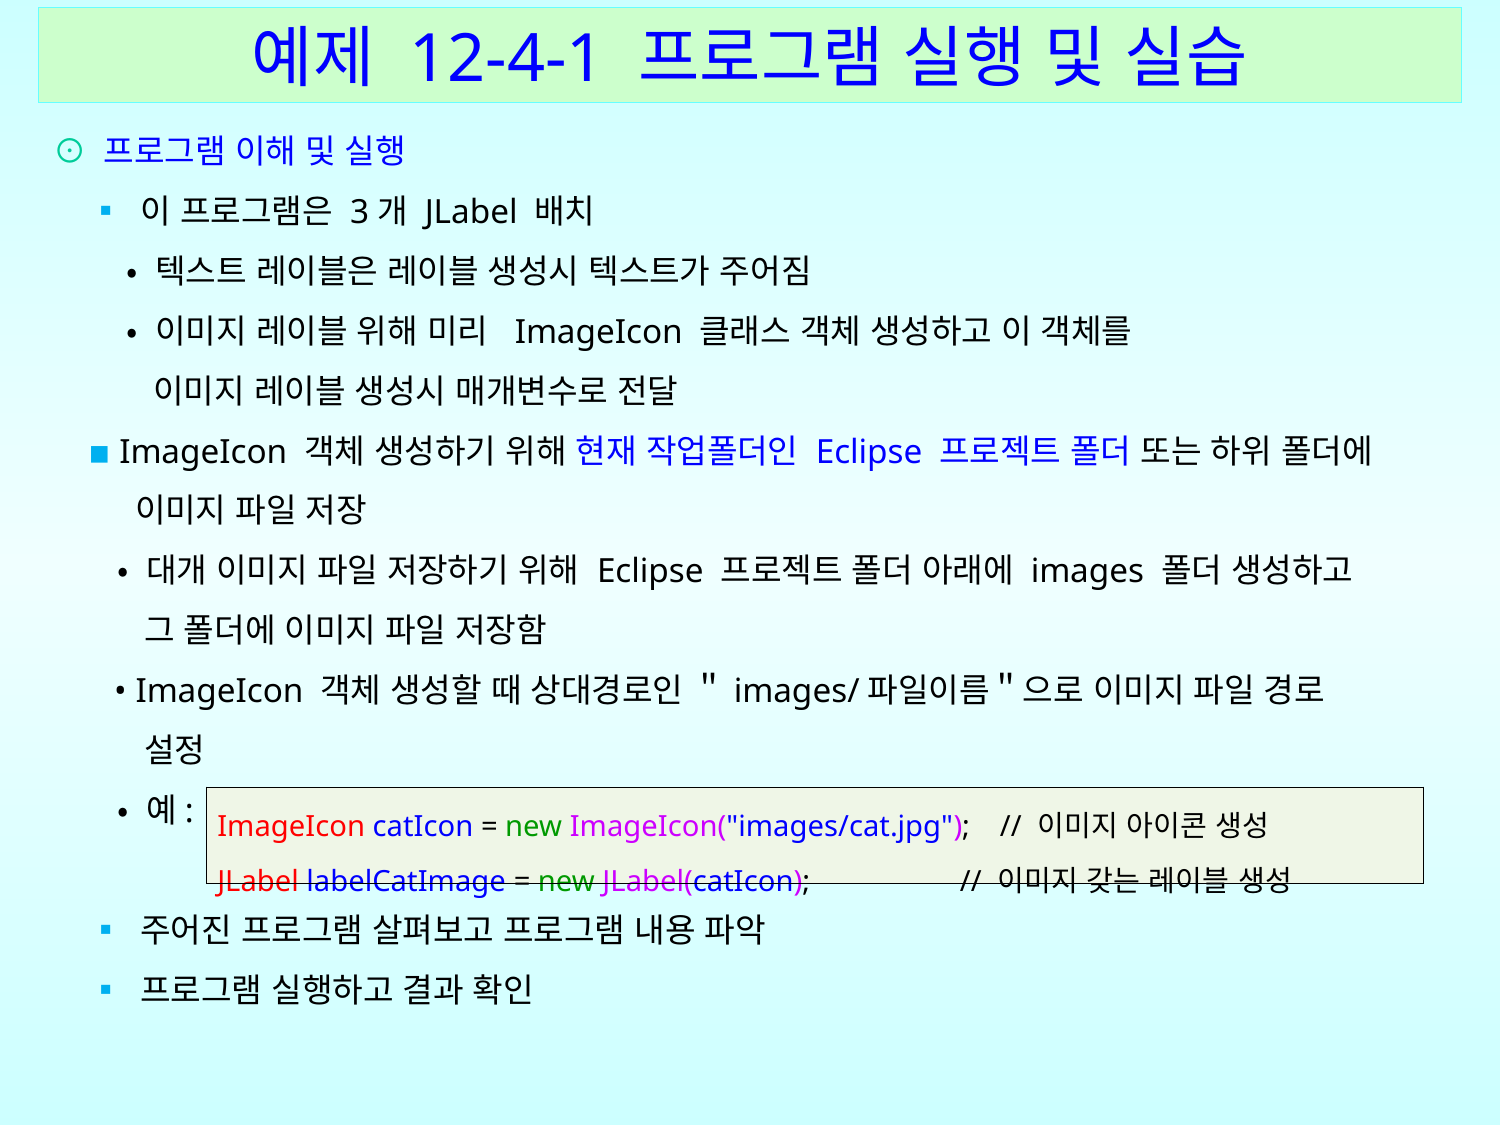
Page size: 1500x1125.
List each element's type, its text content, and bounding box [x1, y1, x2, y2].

table_header ImageIcon catIcon = new ImageIcon("images/cat.jpg"); // 이미지 아이콘 생성 JLabel labelCatImage = new JLabel(catIcon); // 이미지 갖는 레이블 생성 [207, 788, 1423, 883]
text_box 예제 12-4-1 프로그램 실행 및 실습 [38, 7, 1462, 102]
text_box ⊙ 프로그램 이해 및 실행 ▪ 이 프로그램은 3개 JLabel 배치 • 텍스트 레이블은 레이블 생성시 텍스트가 주어짐 • 이미지 레이블 위해 미리 ImageIcon 클래스 객체 생성하고 이 객체를 이미지 레이블 생성시 매개변수로 전달 ▪ ImageIcon 객체 생성하기 위해 현재 작업폴더인 Eclipse 프로젝트 폴더 또는 하위 폴더에 이미지 파일 저장 • 대개 이미지 파일 저장하기 위해 Eclipse 프로젝트 폴더 아래에 images 폴더 생성하고 그 폴더에 이미지 파일 저장함 • ImageIcon 객체 생성할 때 상대경로인 ＂images/파일이름＂으로 이미지 파일 경로 설정 • 예: ▪ 주어진 프로그램 살펴보고 프로그램 내용 파악 ▪ 프로그램 실행하고 결과 확인 [38, 103, 1486, 1016]
